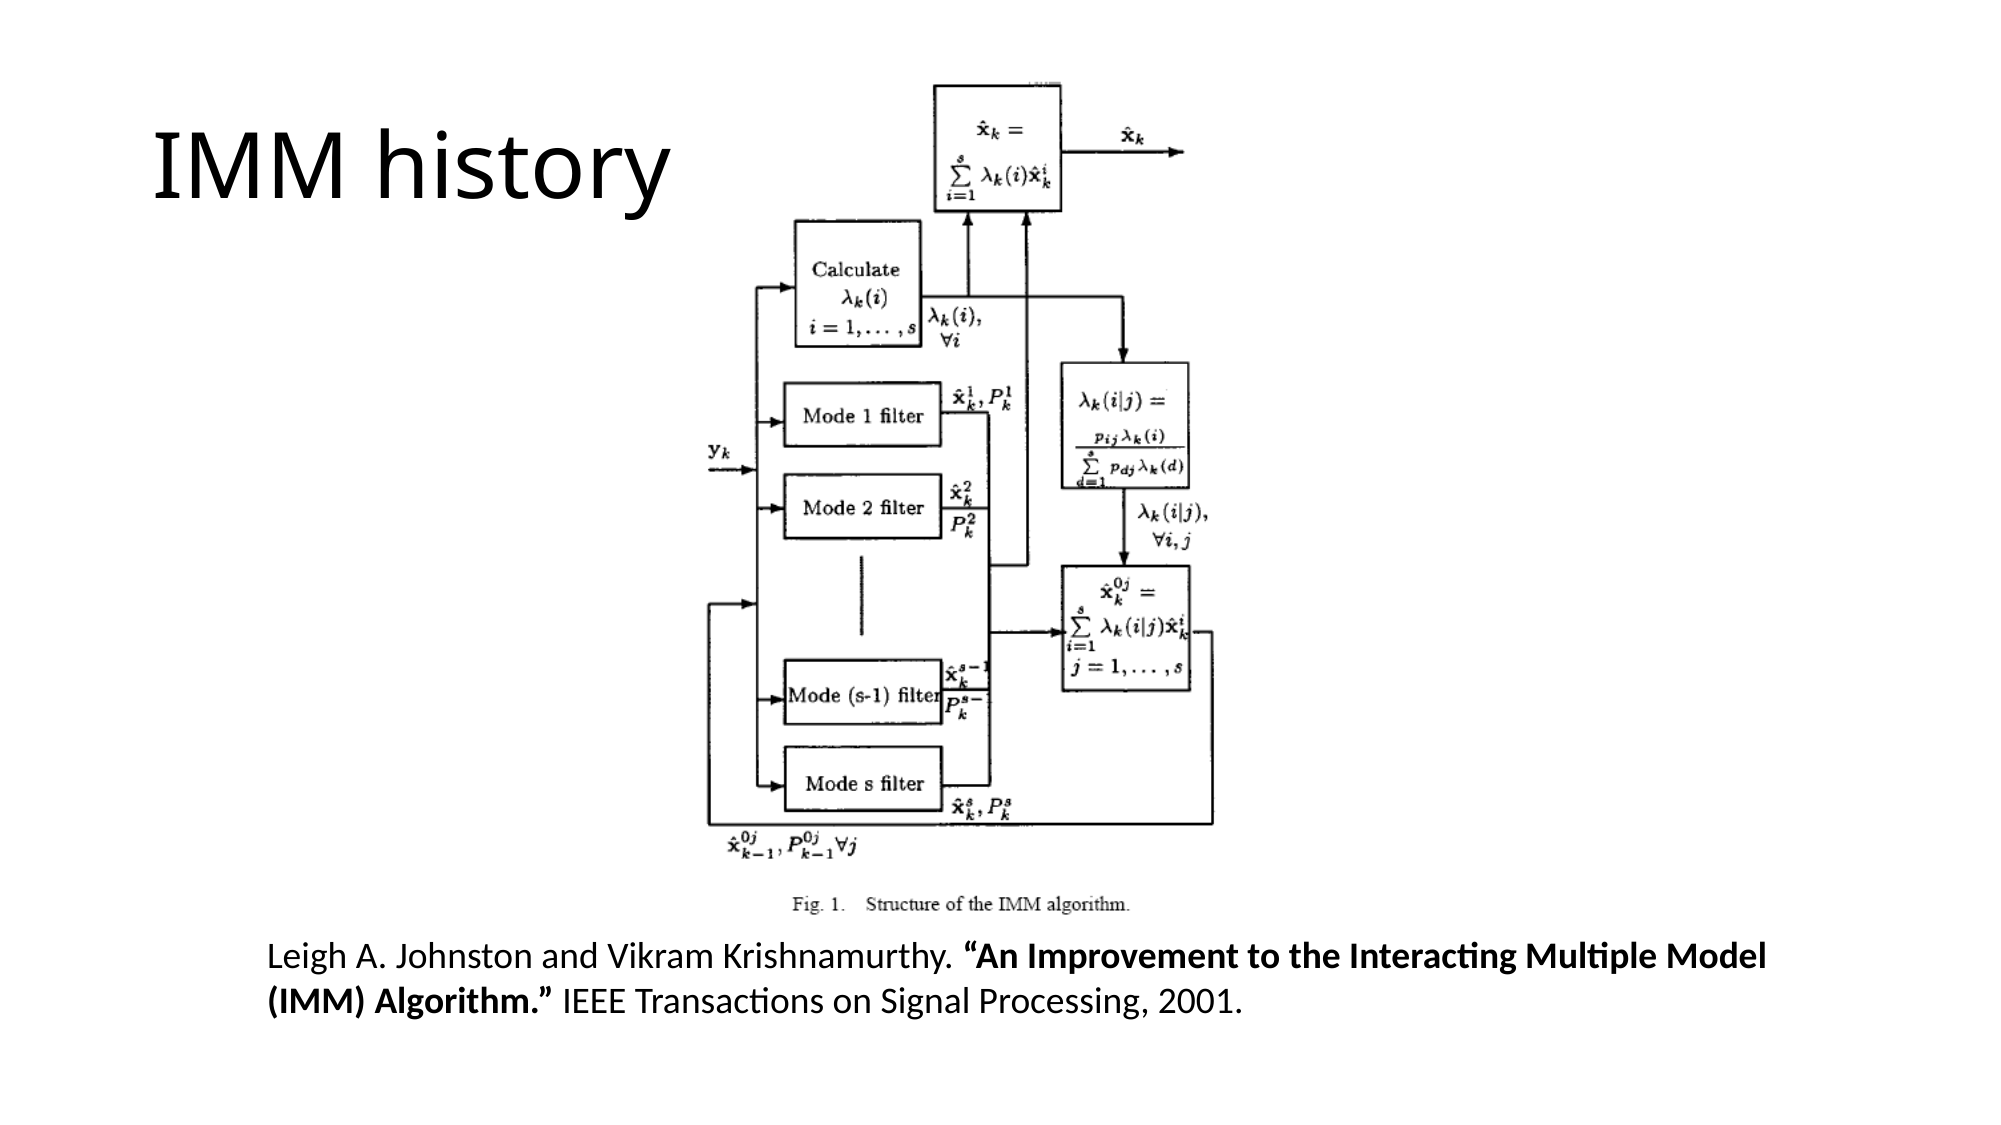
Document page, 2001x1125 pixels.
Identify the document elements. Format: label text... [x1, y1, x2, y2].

picture [691, 78, 1234, 924]
title IMM history [137, 59, 1863, 278]
text_box Leigh A. Johnston and Vikram Krishnamurthy. “An Improvement to the Interacting Multiple Model (IMM) Algorithm.” IEEE Transactions on Signal Processing, 2001. [252, 923, 1863, 1029]
